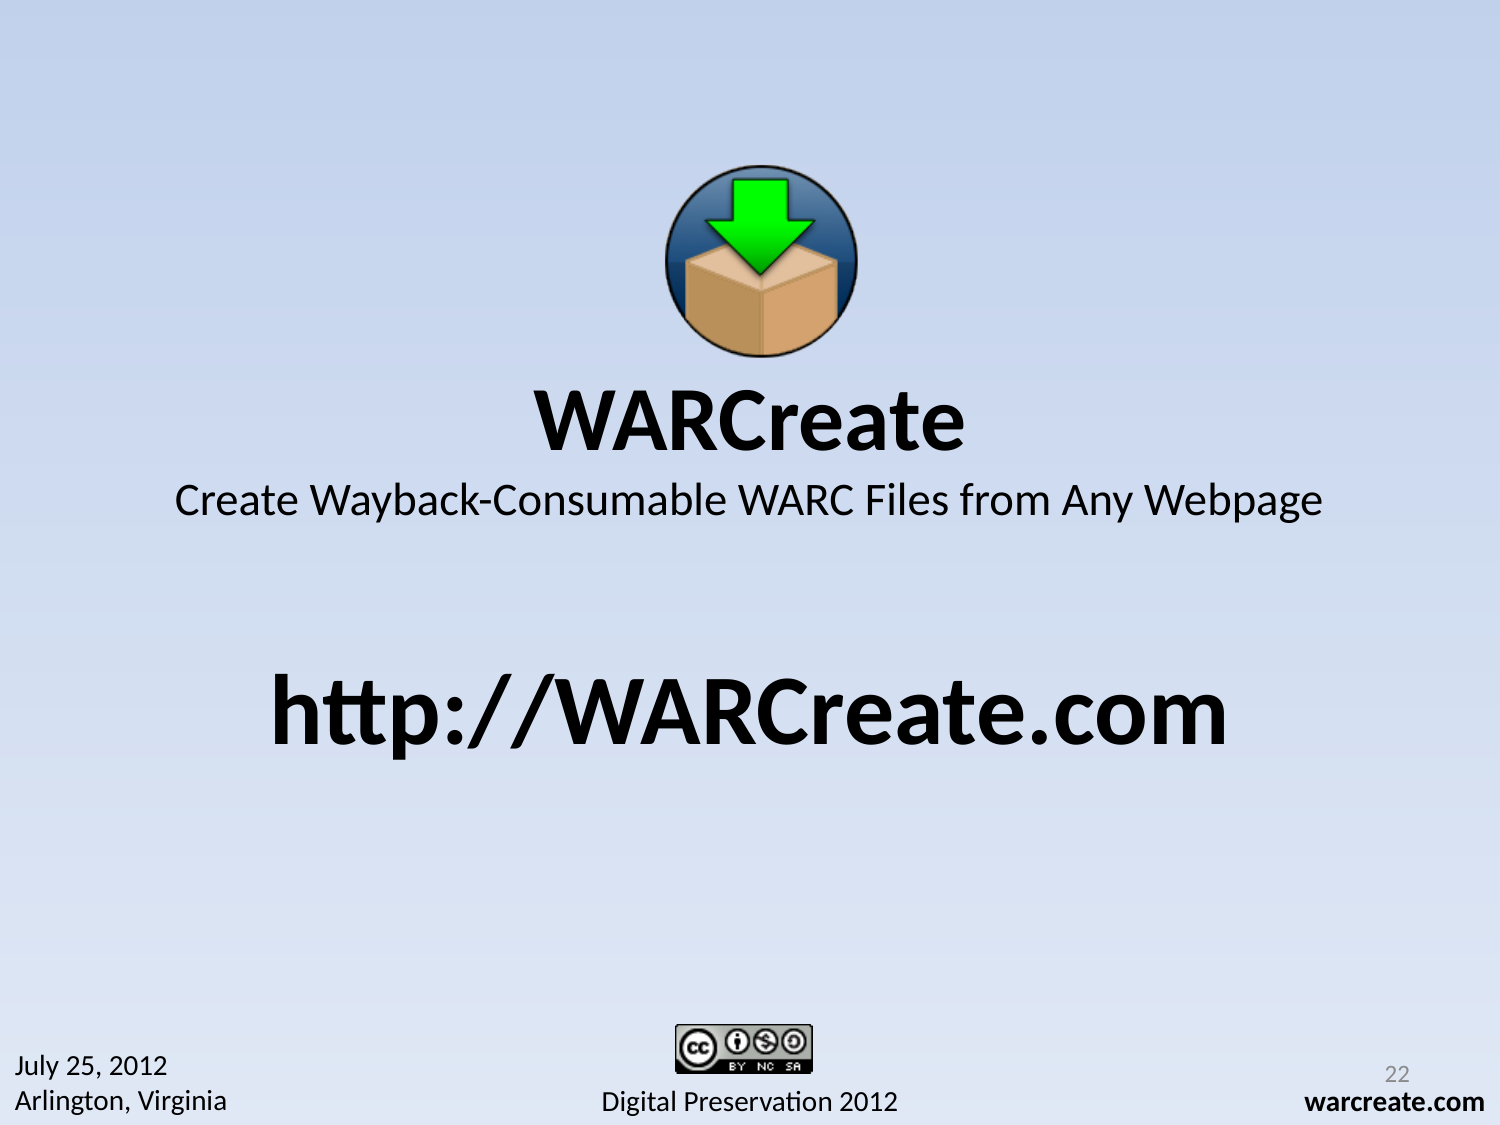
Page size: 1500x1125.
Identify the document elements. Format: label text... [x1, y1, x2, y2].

slide_number 22 [1074, 1042, 1425, 1103]
text_box WARCreate Create Wayback-Consumable WARC Files from Any Webpage [112, 349, 1388, 591]
picture [662, 162, 863, 363]
text_box http://WARCreate.com [0, 637, 1500, 925]
picture [675, 1024, 813, 1074]
